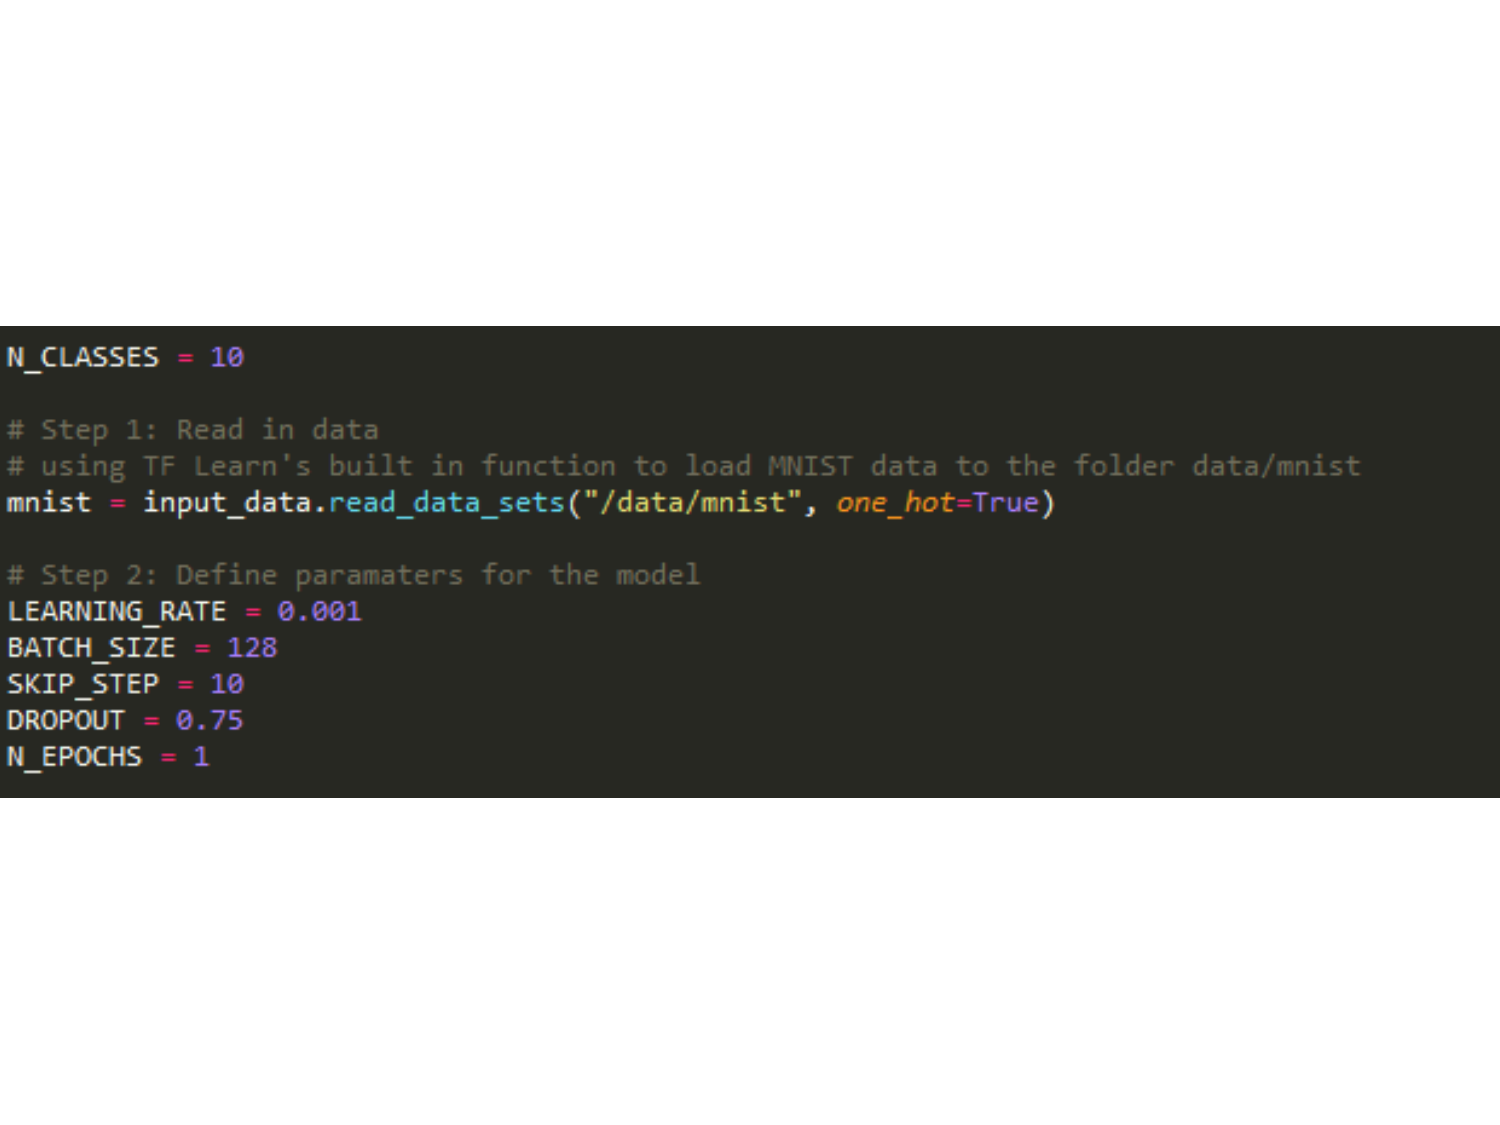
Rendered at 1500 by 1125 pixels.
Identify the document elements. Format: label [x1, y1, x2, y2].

list [0, 325, 1500, 799]
